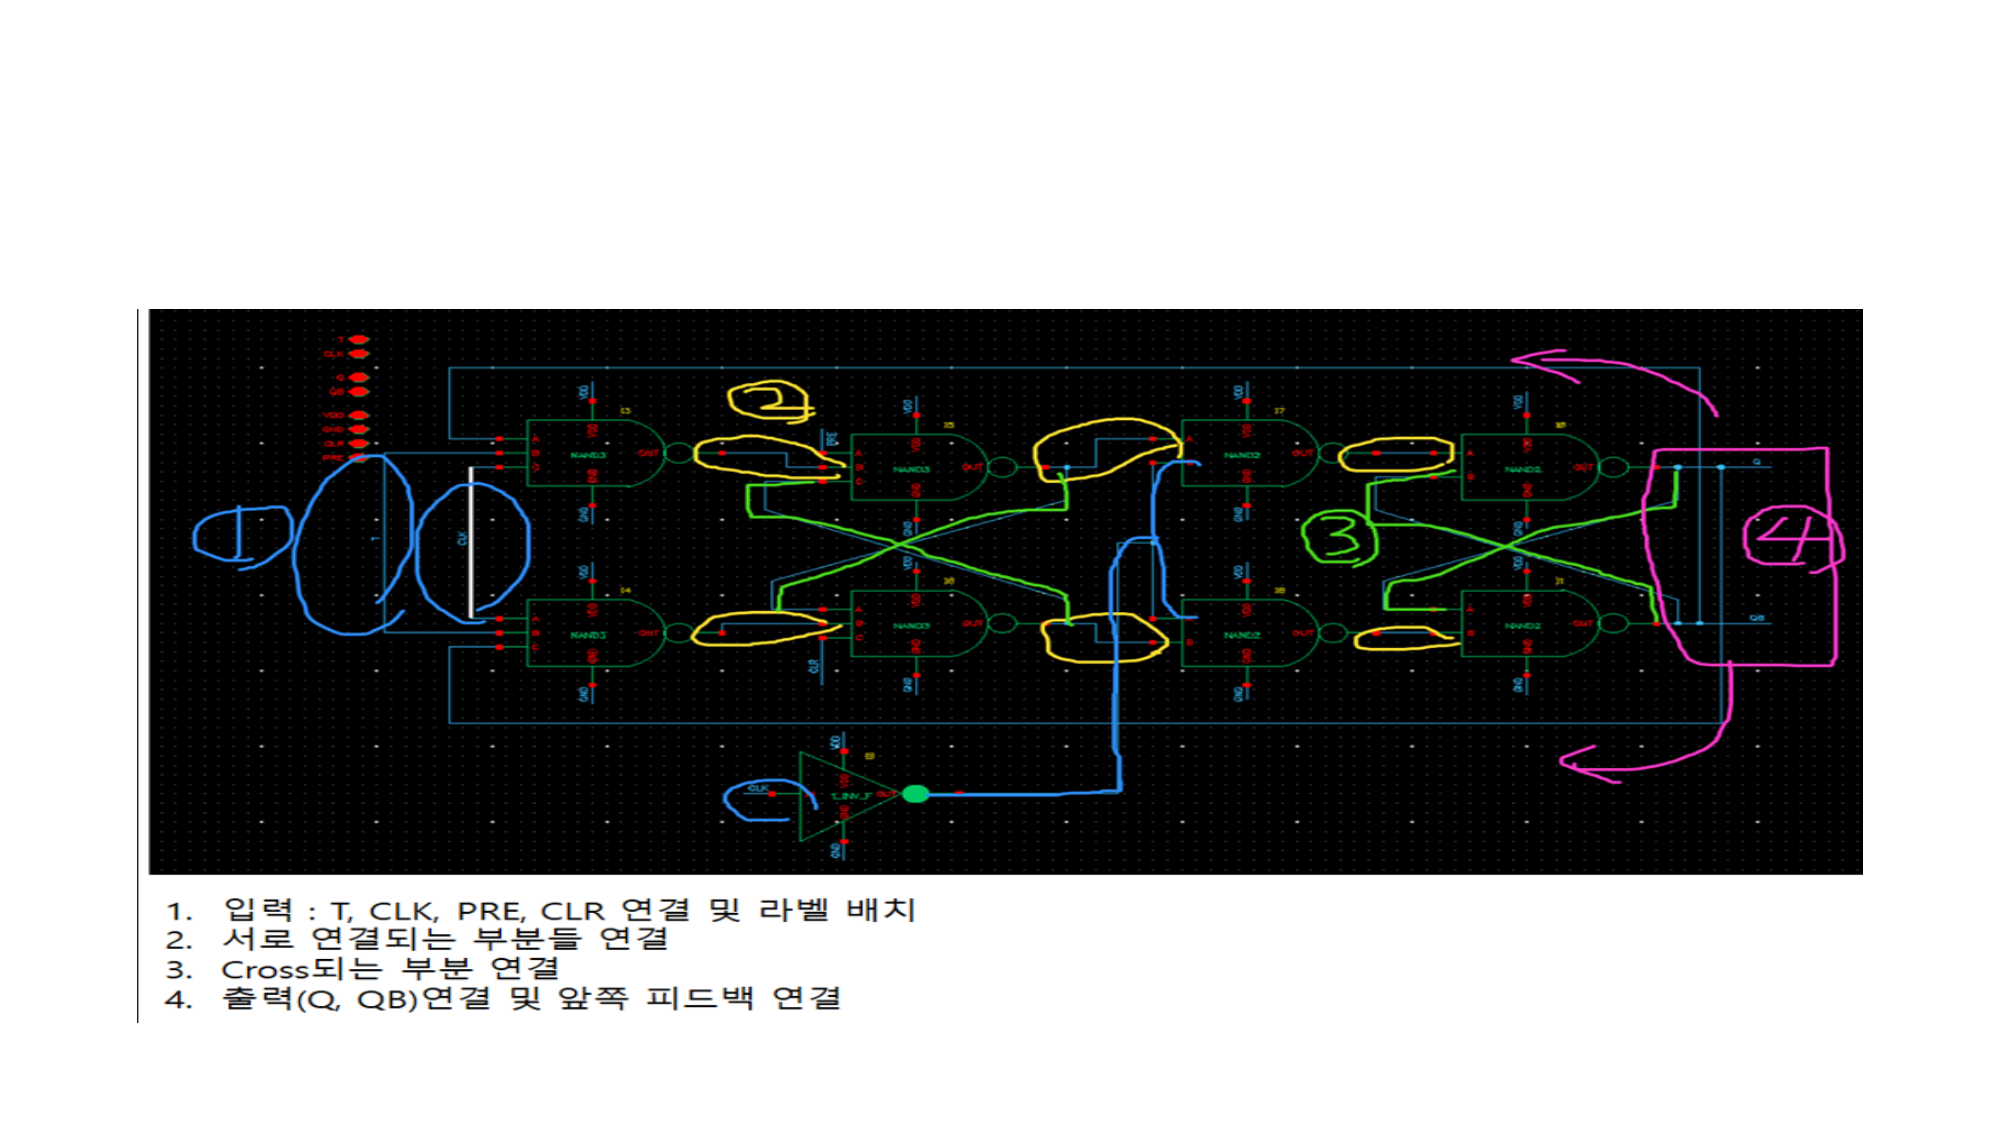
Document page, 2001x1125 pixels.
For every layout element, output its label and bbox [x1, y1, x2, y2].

list [137, 309, 1863, 1023]
